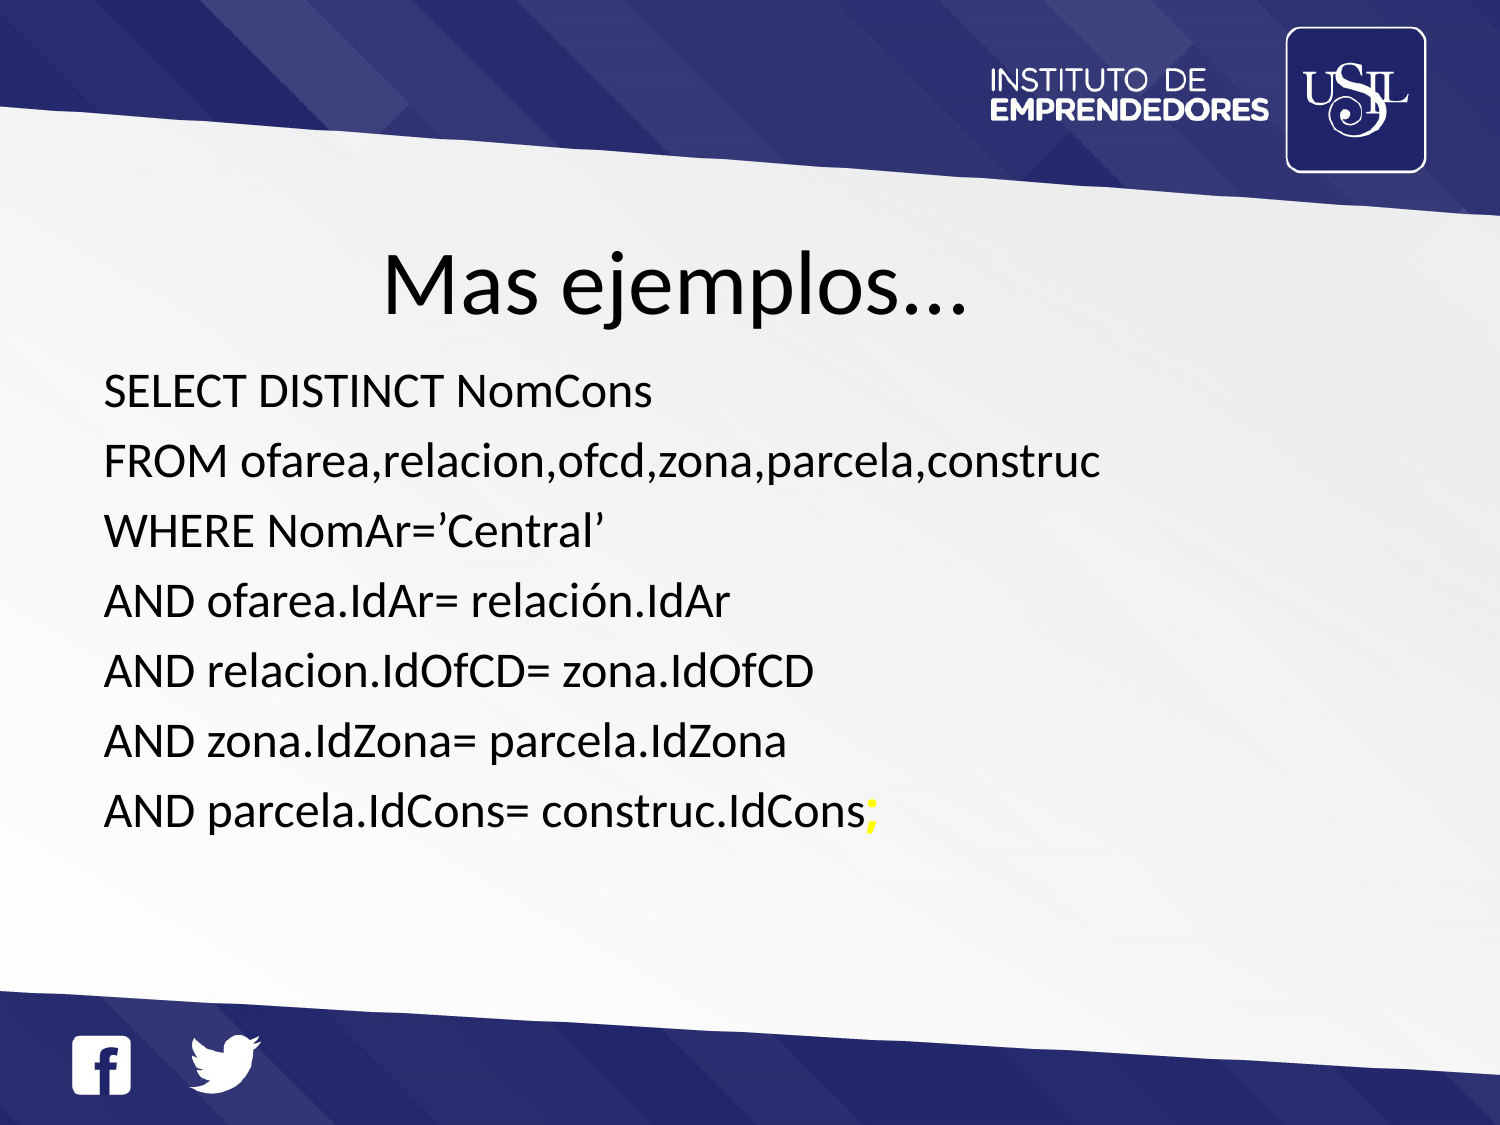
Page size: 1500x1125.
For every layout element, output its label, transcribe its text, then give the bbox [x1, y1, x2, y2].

picture [0, 0, 1500, 1125]
list SELECT DISTINCT NomCons FROM ofarea,relacion,ofcd,zona,parcela,construc WHERE NomAr=’Central’ AND ofarea.IdAr= relación.IdAr AND relacion.IdOfCD= zona.IdOfCD AND zona.IdZona= parcela.IdZona AND parcela.IdCons= construc.IdCons; [88, 350, 1500, 1025]
title Mas ejemplos... [1, 184, 1352, 372]
